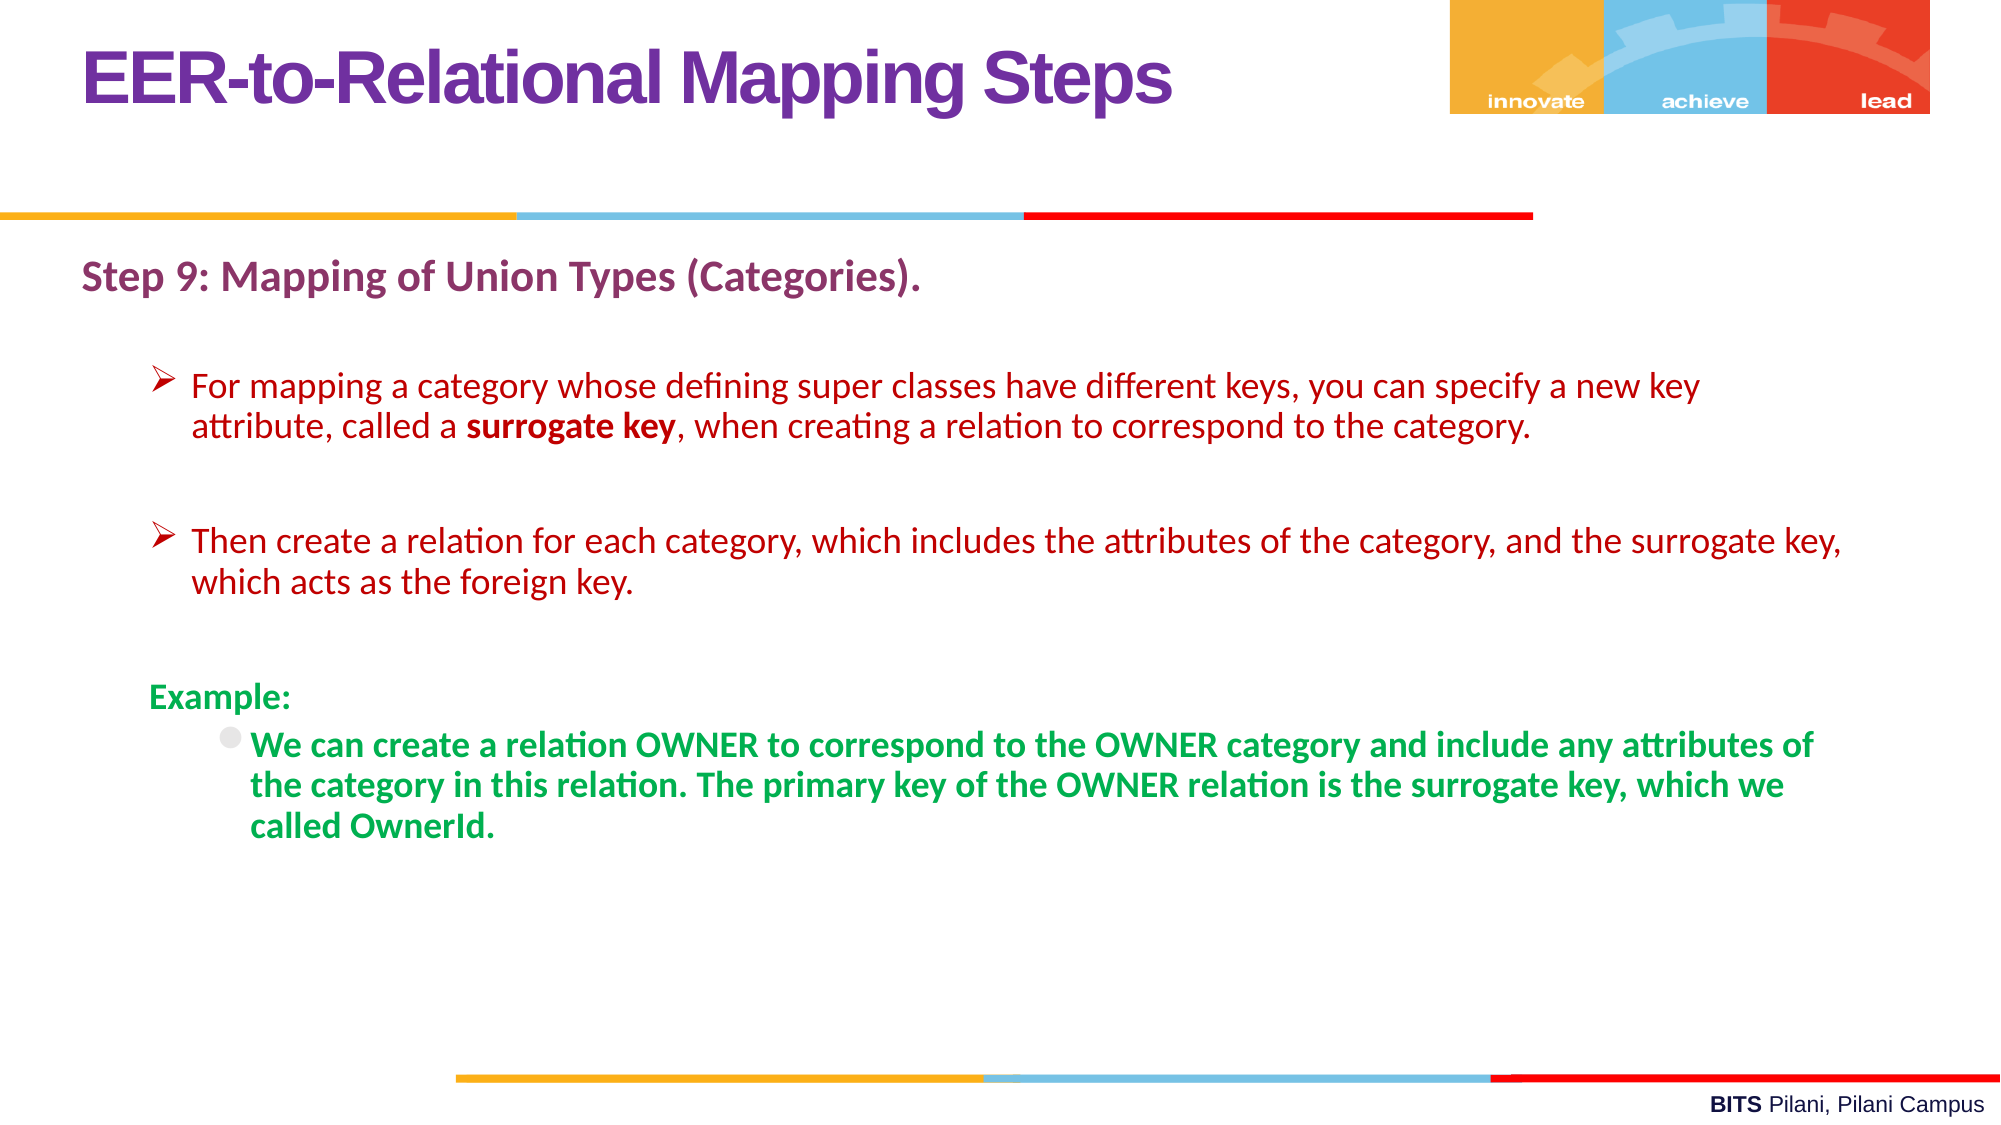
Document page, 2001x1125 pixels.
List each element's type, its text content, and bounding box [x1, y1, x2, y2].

list EER-to-Relational Mapping Steps [66, 24, 1450, 213]
list Step 9: Mapping of Union Types (Categories). For mapping a category whose defining super classes have different keys, you can specify a new key attribute, called a surrogate key, when creating a relation to correspond to the category. Then create a relation for each category, which includes the attributes of the category, and the surrogate key, which acts as the foreign key. Example: We can create a relation OWNER to correspond to the OWNER category and include any attributes of the category in this relation. The primary key of the OWNER relation is the surrogate key, which we called OwnerId. [66, 245, 1867, 988]
picture [1449, 0, 1930, 114]
